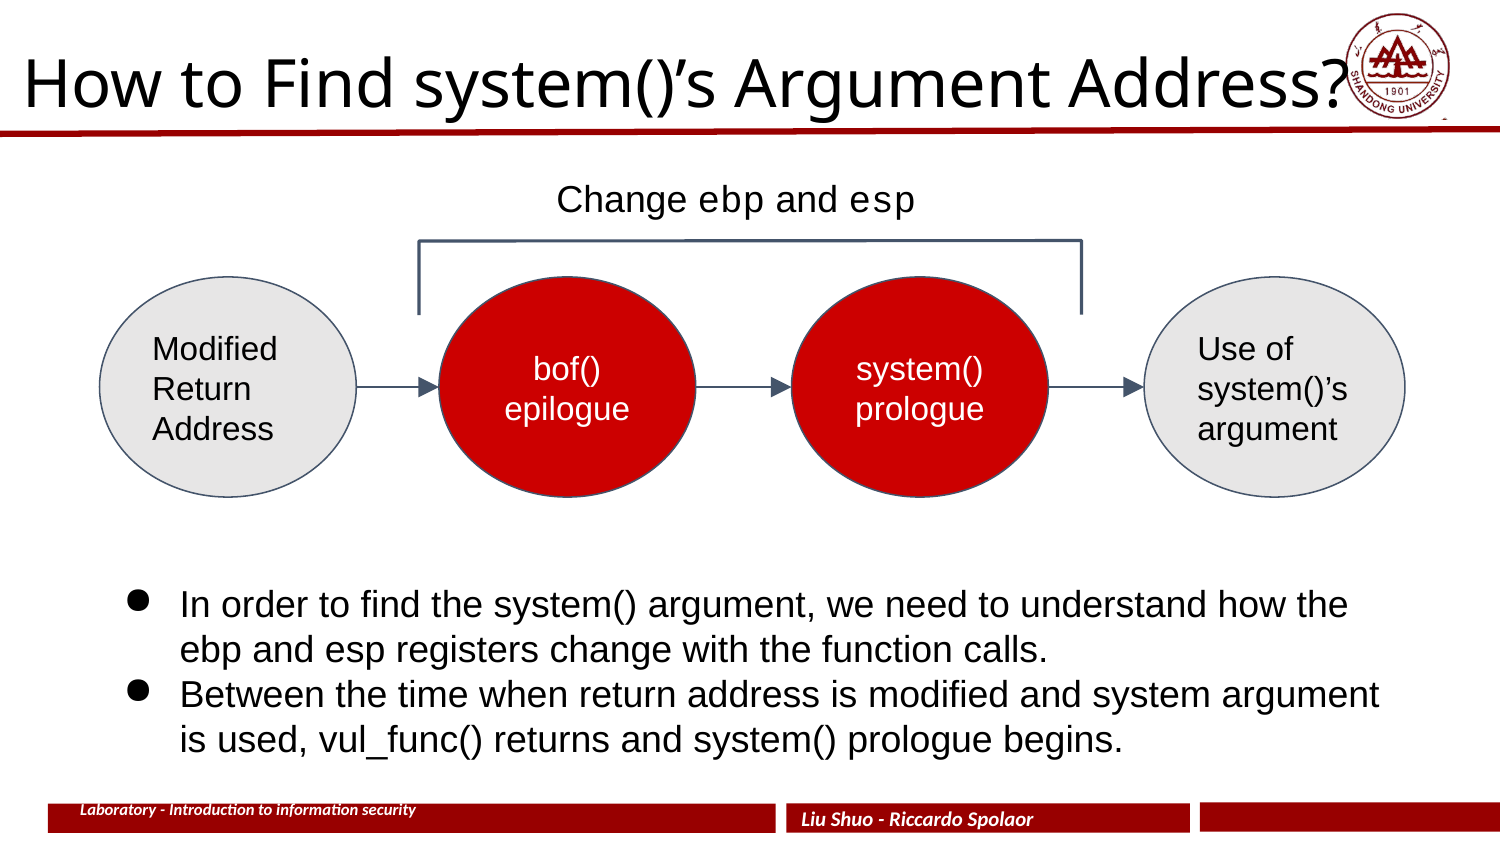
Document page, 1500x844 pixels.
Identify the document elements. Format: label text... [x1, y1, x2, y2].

title How to Find system()’s Argument Address? [7, 34, 1405, 129]
text_box Modified Return Address [99, 276, 357, 498]
text_box [418, 240, 1082, 316]
text_box bof() epilogue [438, 315, 696, 498]
text_box In order to find the system() argument, we need to understand how the ebp and esp registers change with the function calls. Between the time when return address is modified and system argument is used, vul_func() returns and system() prologue begins. [89, 565, 1411, 786]
picture [1345, 12, 1450, 120]
text_box Change ebp and esp [419, 159, 1082, 234]
text_box Use of system()’s argument [1144, 276, 1405, 498]
text_box system() prologue [791, 315, 1049, 498]
